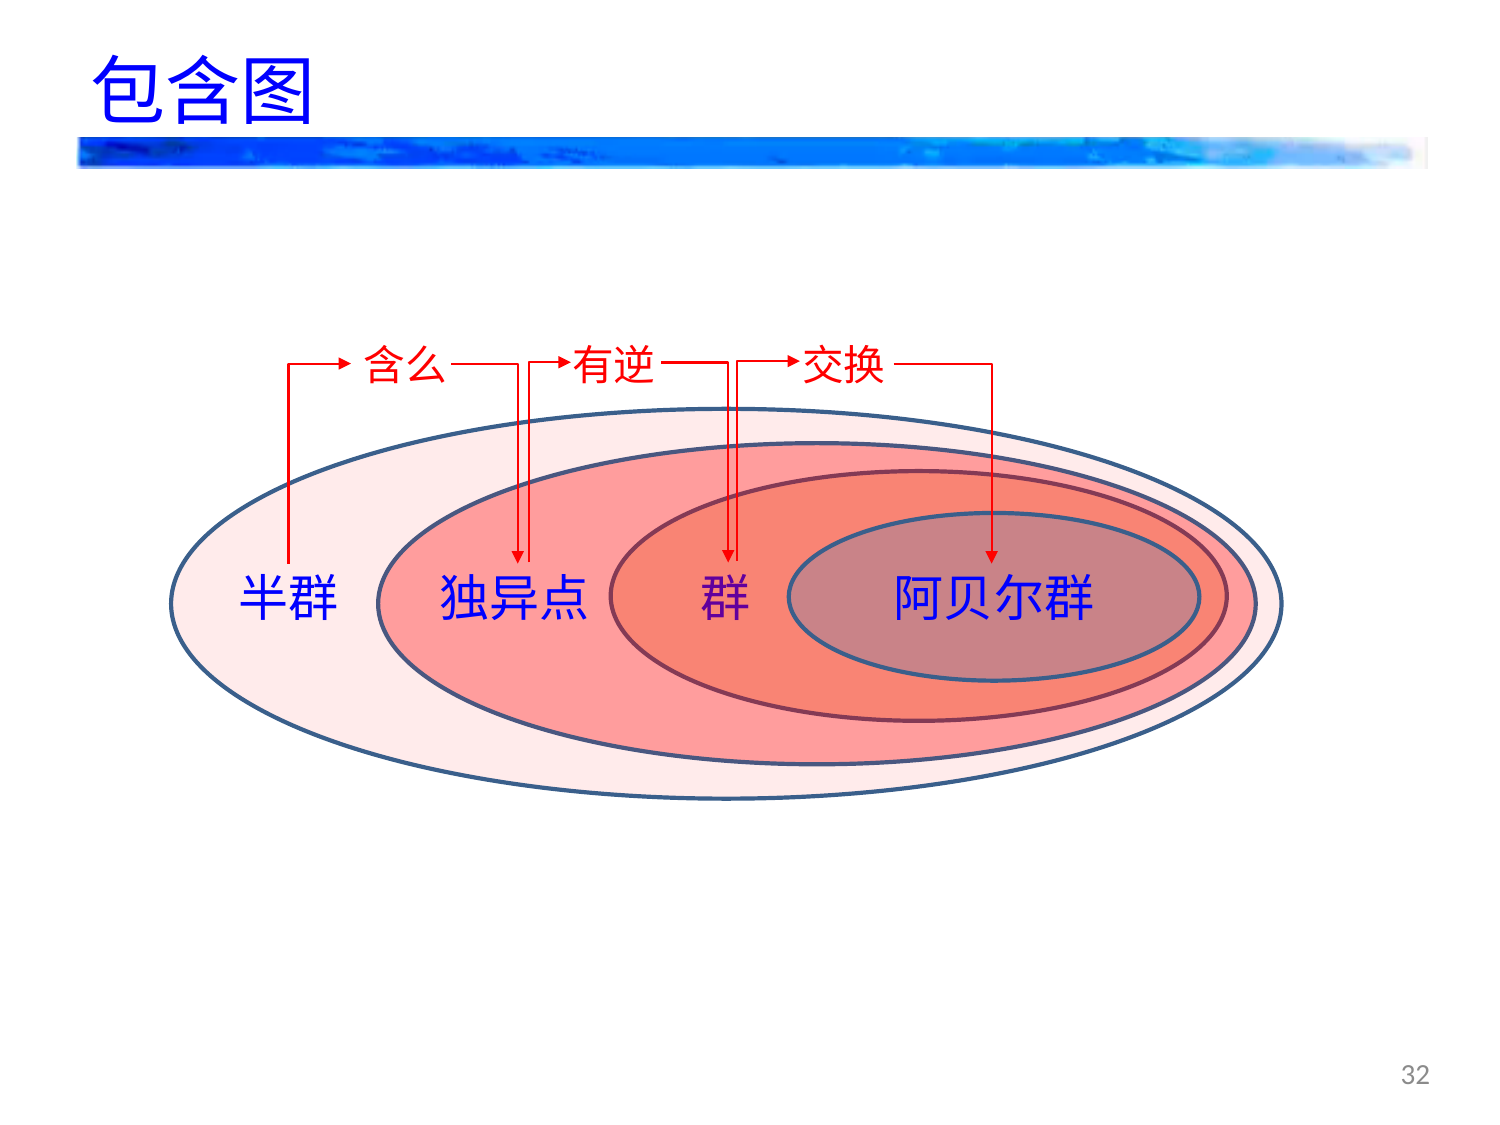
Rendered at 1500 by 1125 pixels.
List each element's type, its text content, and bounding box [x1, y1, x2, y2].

title 拉格朗日定理理解和应用-例题2 [524, 408, 994, 570]
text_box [288, 328, 518, 564]
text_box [170, 408, 1282, 799]
picture [76, 137, 1428, 169]
slide_number 32 [1372, 1042, 1459, 1103]
title 包含图 [74, 18, 1426, 159]
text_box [528, 328, 729, 563]
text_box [737, 328, 992, 564]
